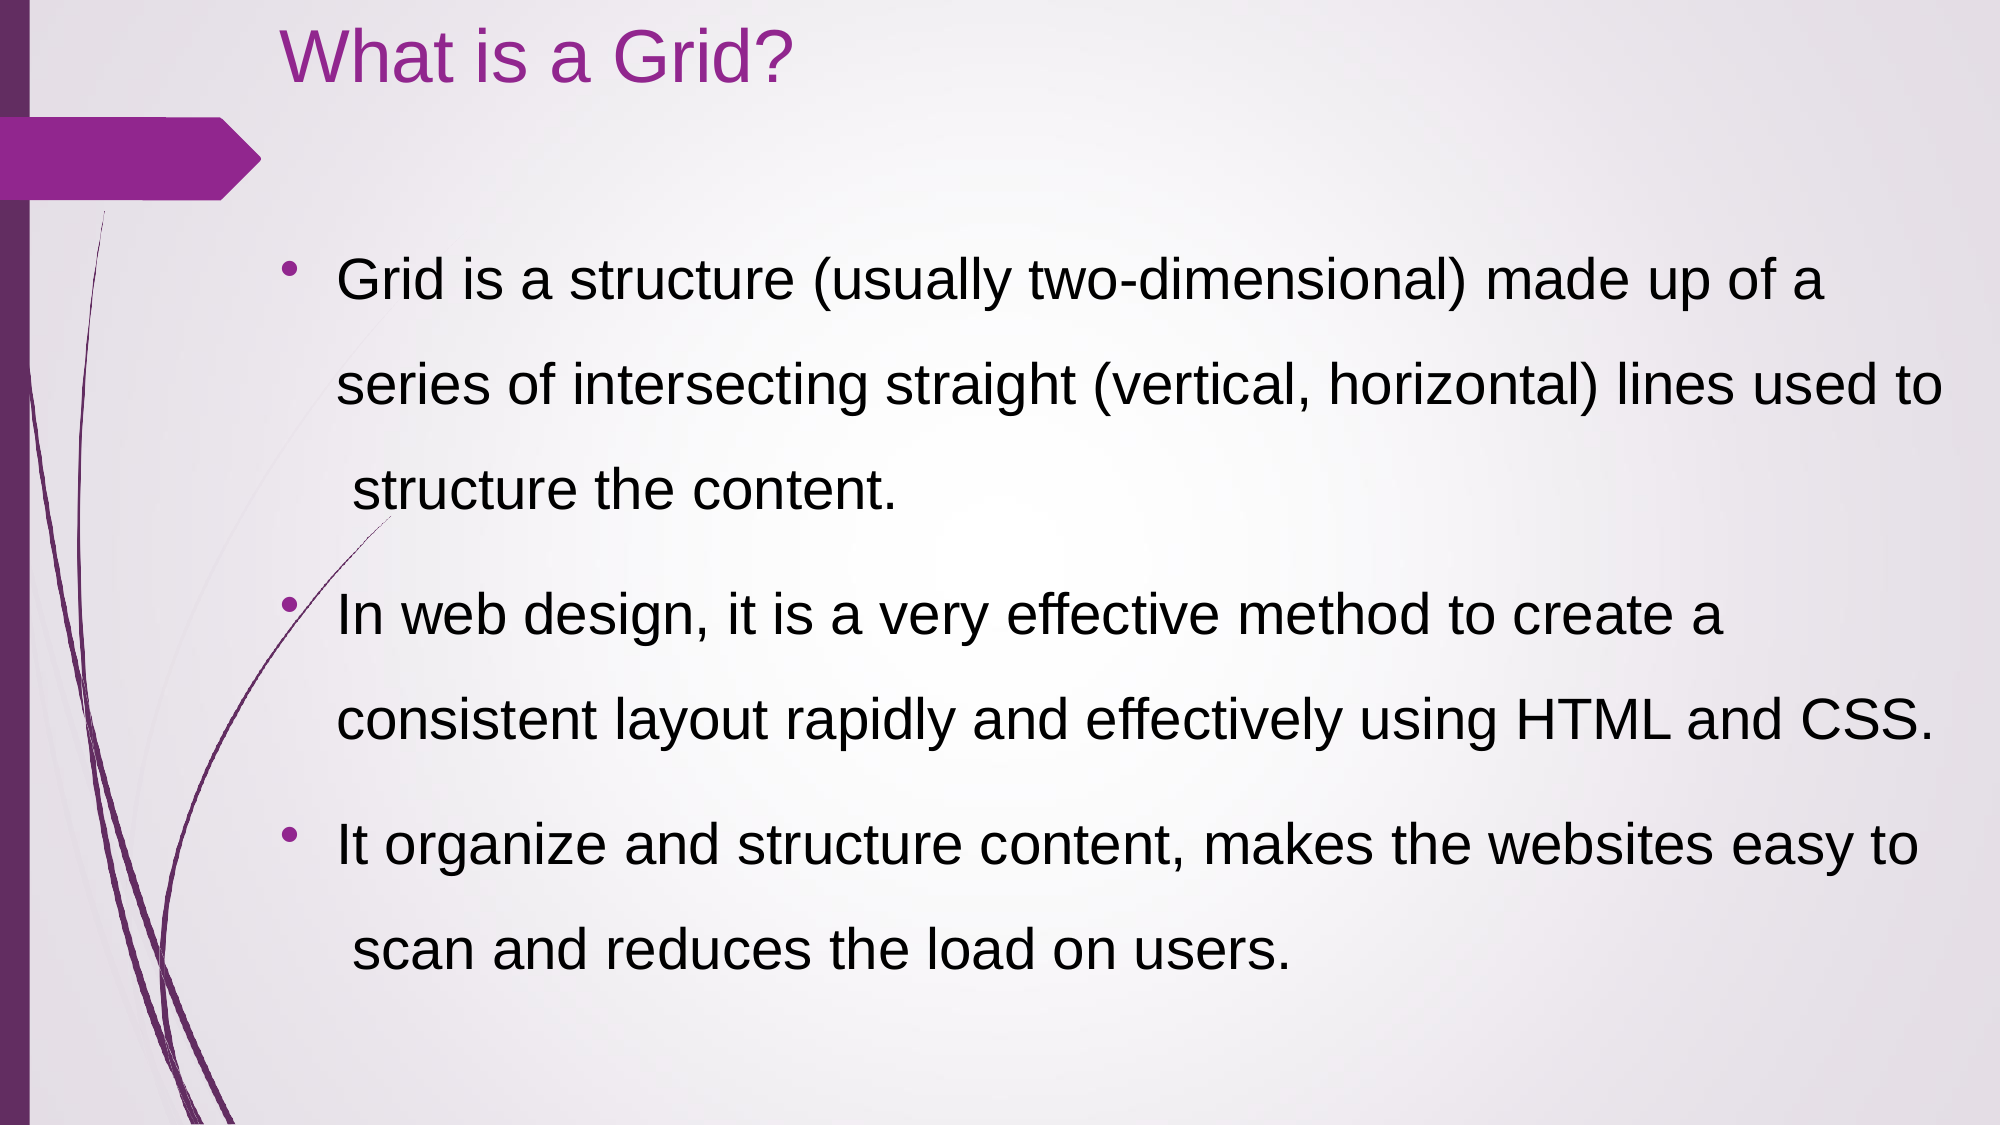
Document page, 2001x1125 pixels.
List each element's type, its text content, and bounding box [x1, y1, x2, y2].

picture [30, 0, 2000, 1125]
title What is a Grid? [277, 5, 798, 196]
text_box Grid is a structure (usually two-dimensional) made up of a series of intersecting straight (vertical, horizontal) lines used to structure the content. In web design, it is a very effective method to create a consistent layout rapidly and effectively using HTML and CSS. It organize and structure content, makes the websites easy to scan and reduces the load on users. [277, 203, 1951, 981]
